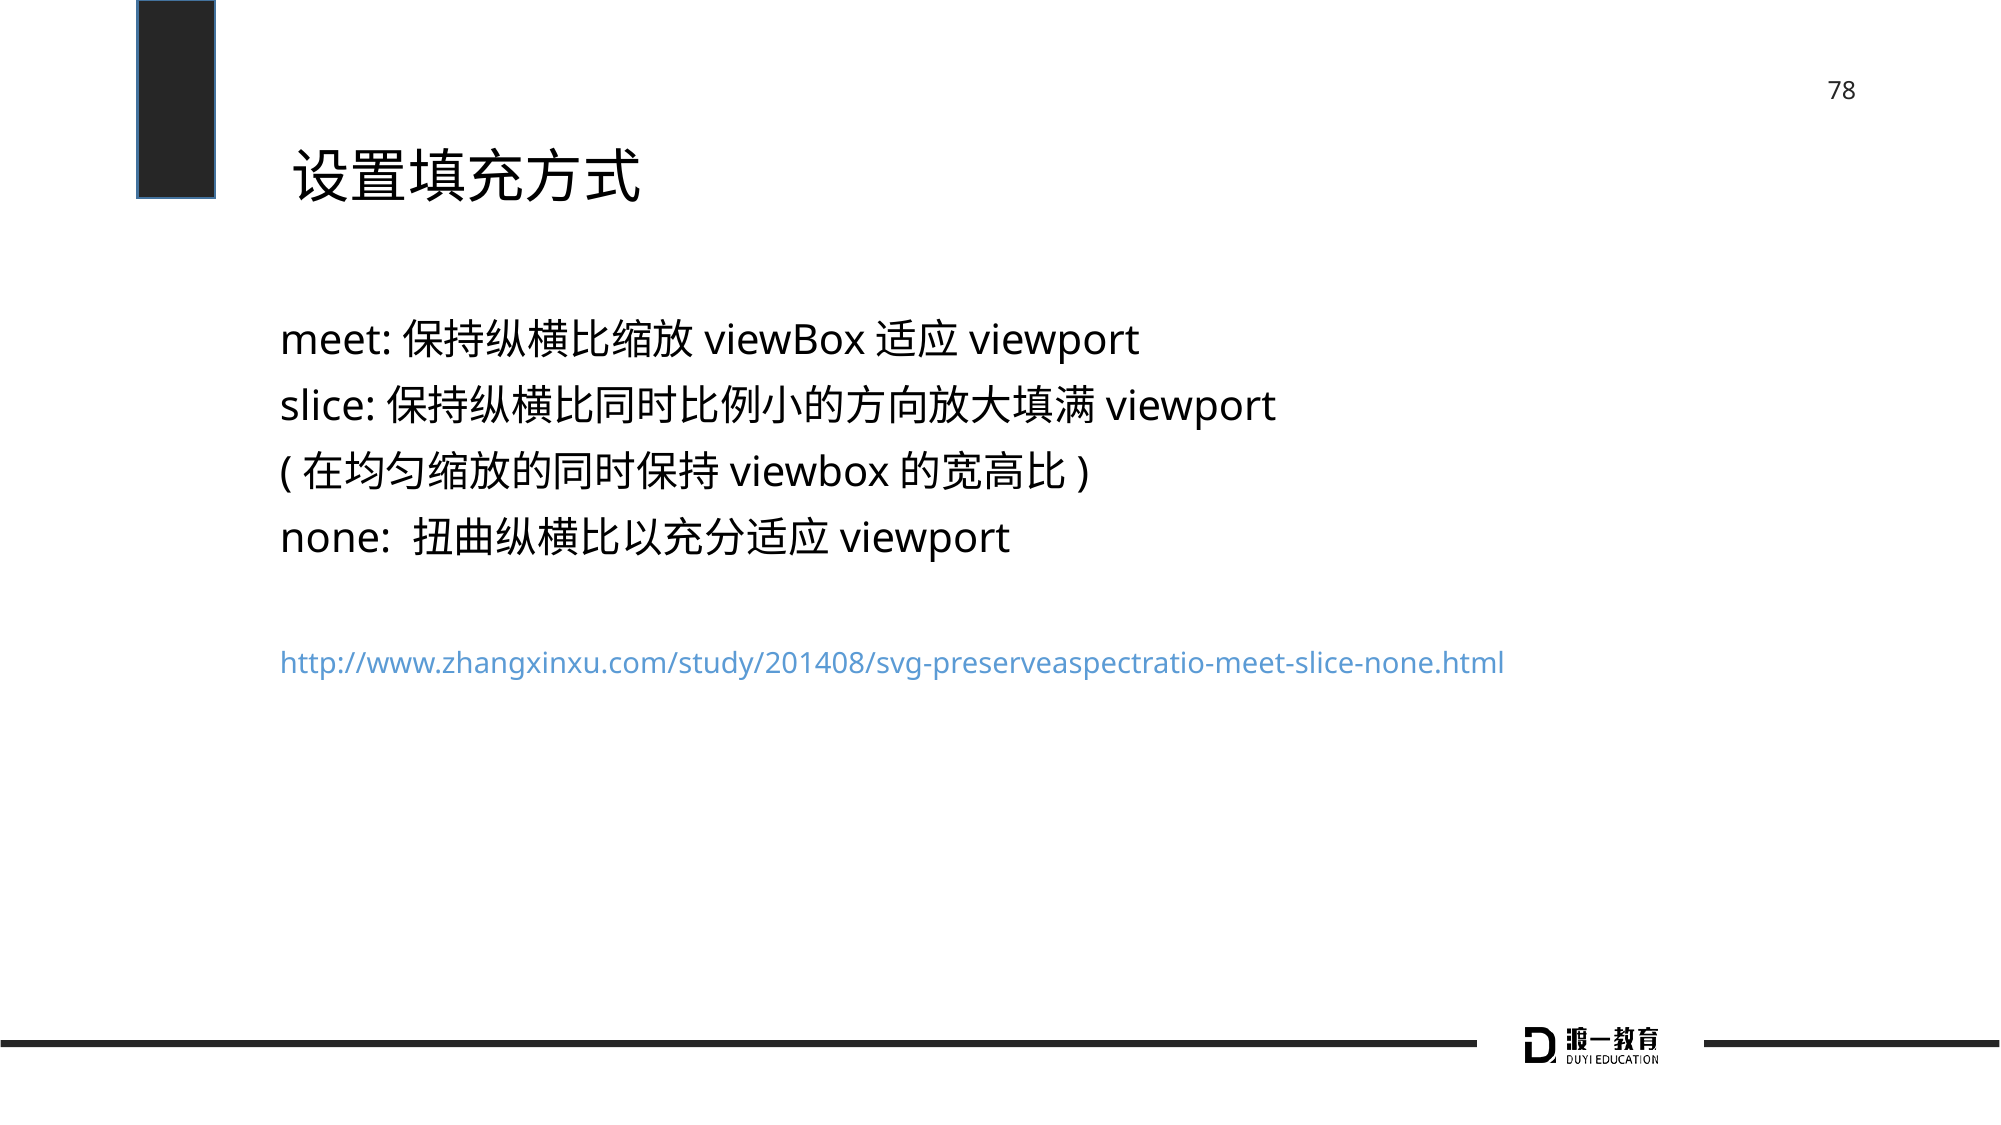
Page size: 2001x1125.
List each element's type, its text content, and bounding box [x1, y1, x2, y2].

subtitle meet:保持纵横比缩放viewBox适应viewport slice:保持纵横比同时比例小的方向放大填满viewport (在均匀缩放的同时保持viewbox的宽高比) none: 扭曲纵横比以充分适应viewport http://www.zhangxinxu.com/study/201408/svg-preserveaspectratio-meet-slice-none.html [249, 303, 1750, 1032]
title 设置填充方式 [249, 93, 1750, 218]
picture [1502, 1032, 1679, 1081]
